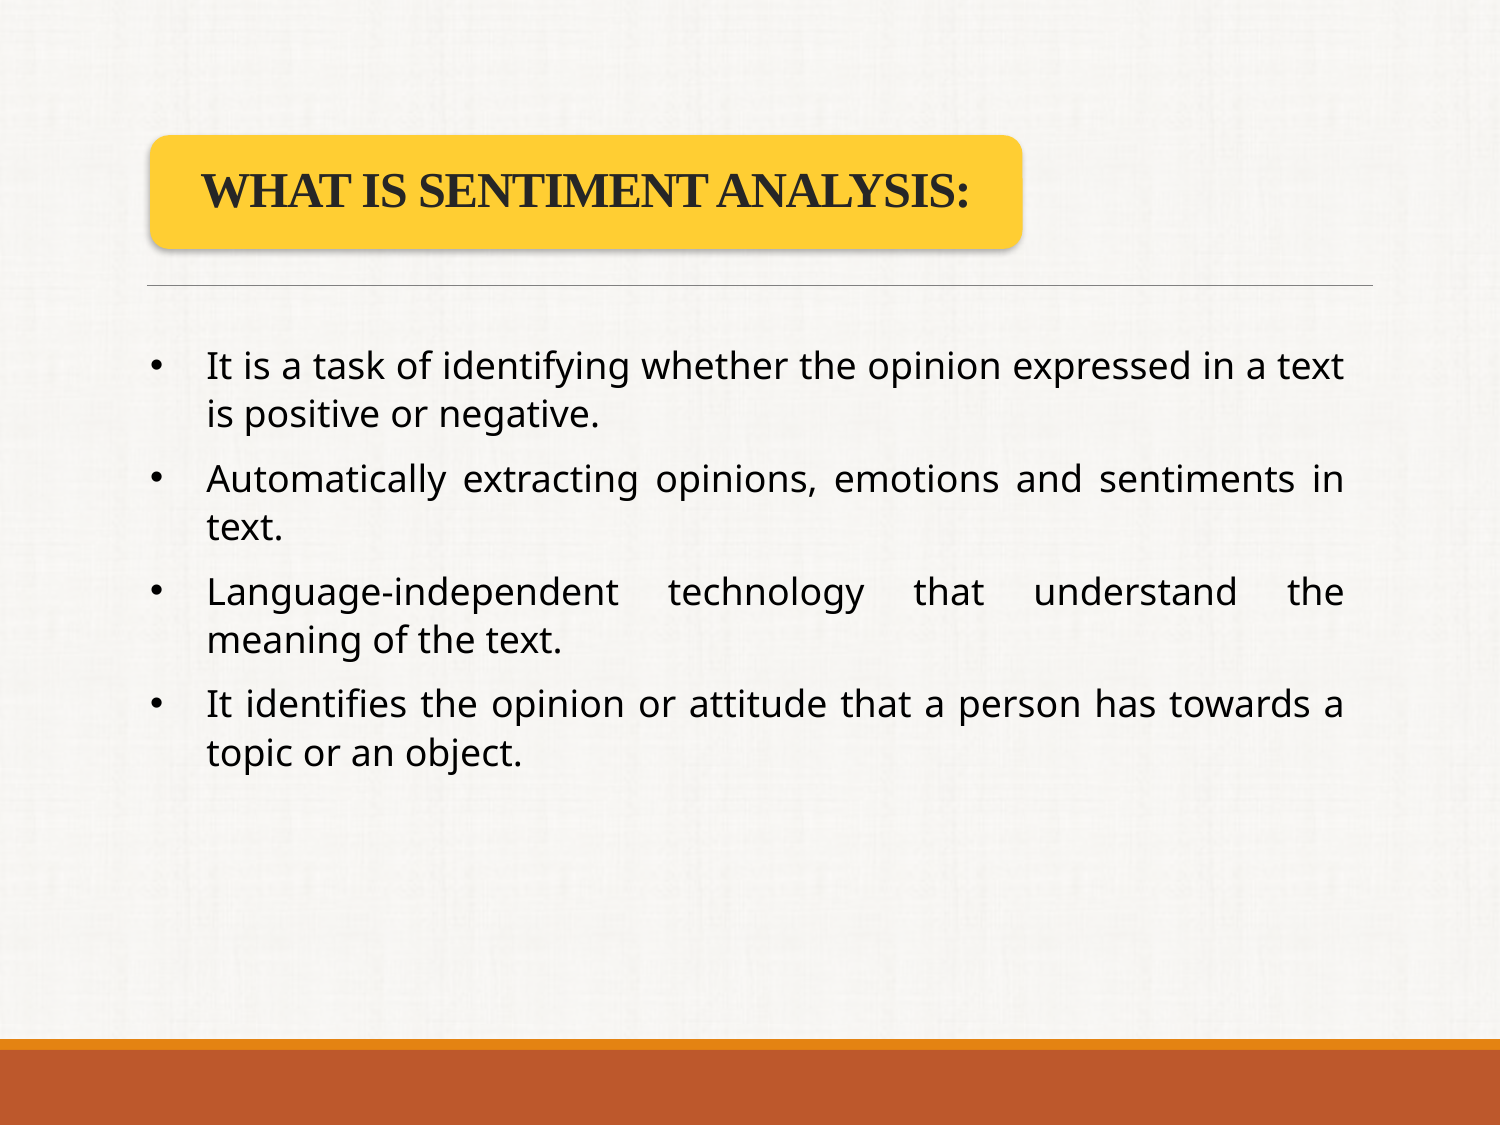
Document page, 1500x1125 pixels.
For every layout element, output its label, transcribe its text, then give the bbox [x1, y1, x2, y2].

text_box It is a task of identifying whether the opinion expressed in a text is positive or negative. Automatically extracting opinions, emotions and sentiments in text. Language-independent technology that understand the meaning of the text. It identifies the opinion or attitude that a person has towards a topic or an object. [135, 331, 1361, 781]
text_box WHAT IS SENTIMENT ANALYSIS: [148, 133, 1024, 251]
